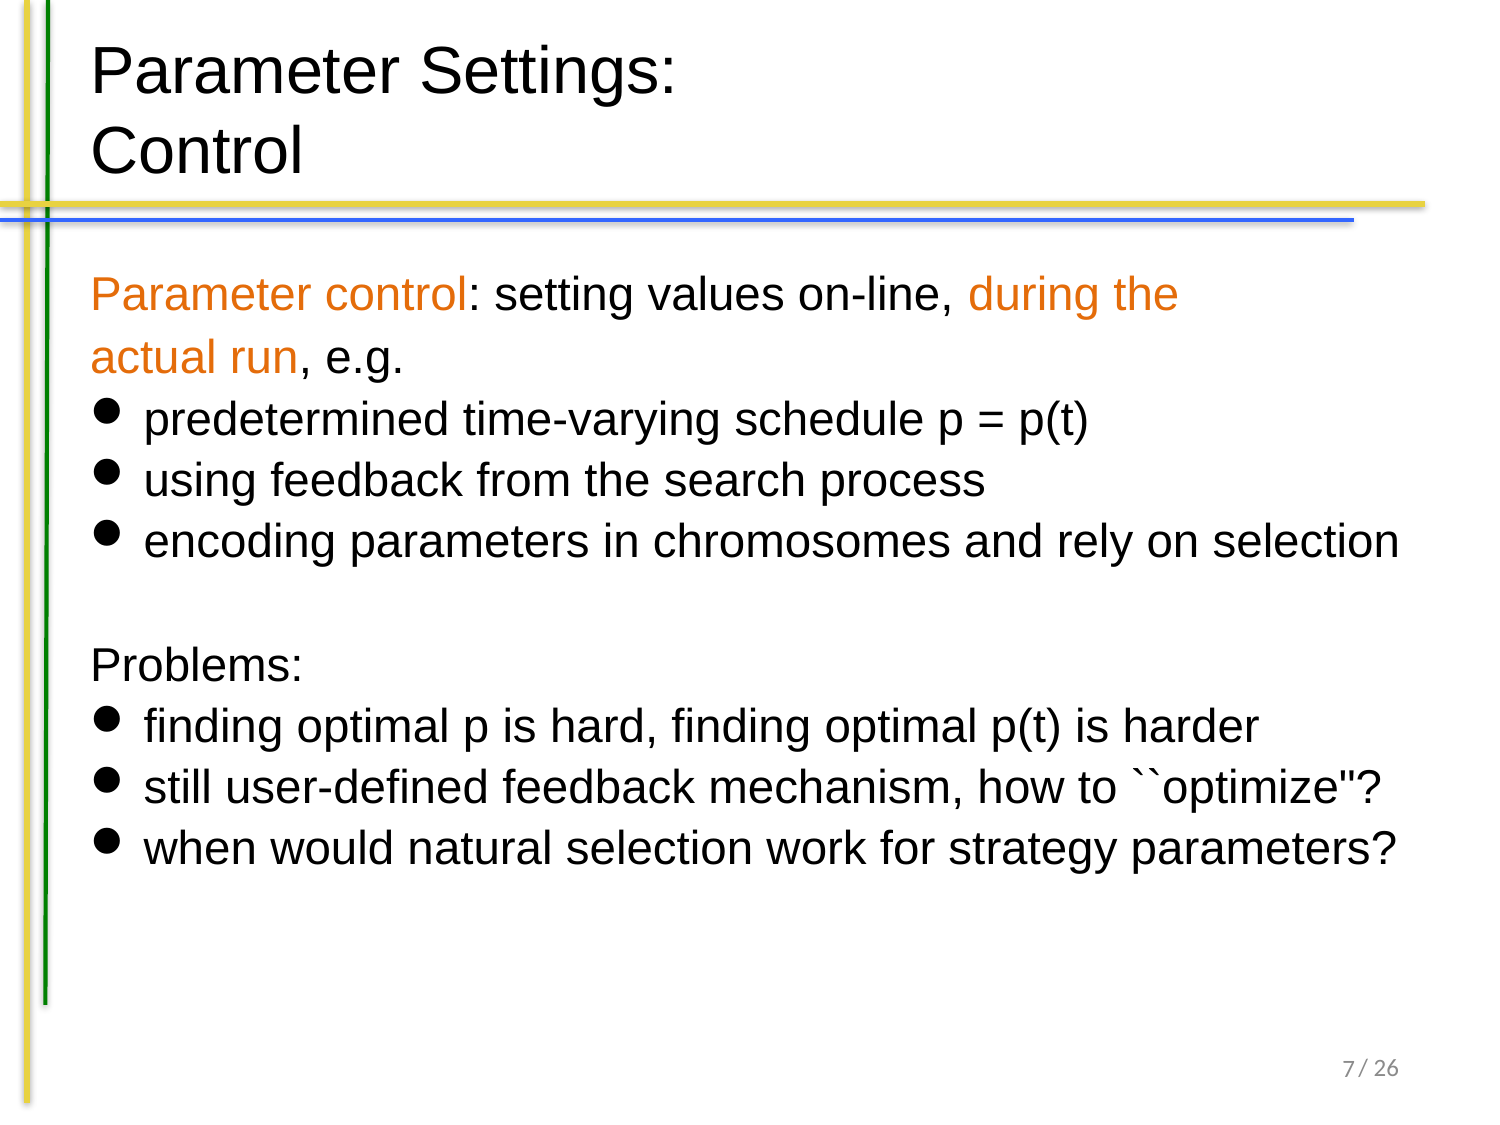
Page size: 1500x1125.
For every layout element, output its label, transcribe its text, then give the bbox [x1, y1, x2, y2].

list Parameter control: setting values on-line, during the actual run, e.g. predetermined time-varying schedule p = p(t) using feedback from the search process encoding parameters in chromosomes and rely on selection Problems: finding optimal p is hard, finding optimal p(t) is harder still user-defined feedback mechanism, how to ``optimize"? when would natural selection work for strategy parameters? [75, 262, 1425, 1005]
slide_number 7 [1276, 1026, 1371, 1109]
title Parameter Settings: Control [75, 12, 1425, 201]
